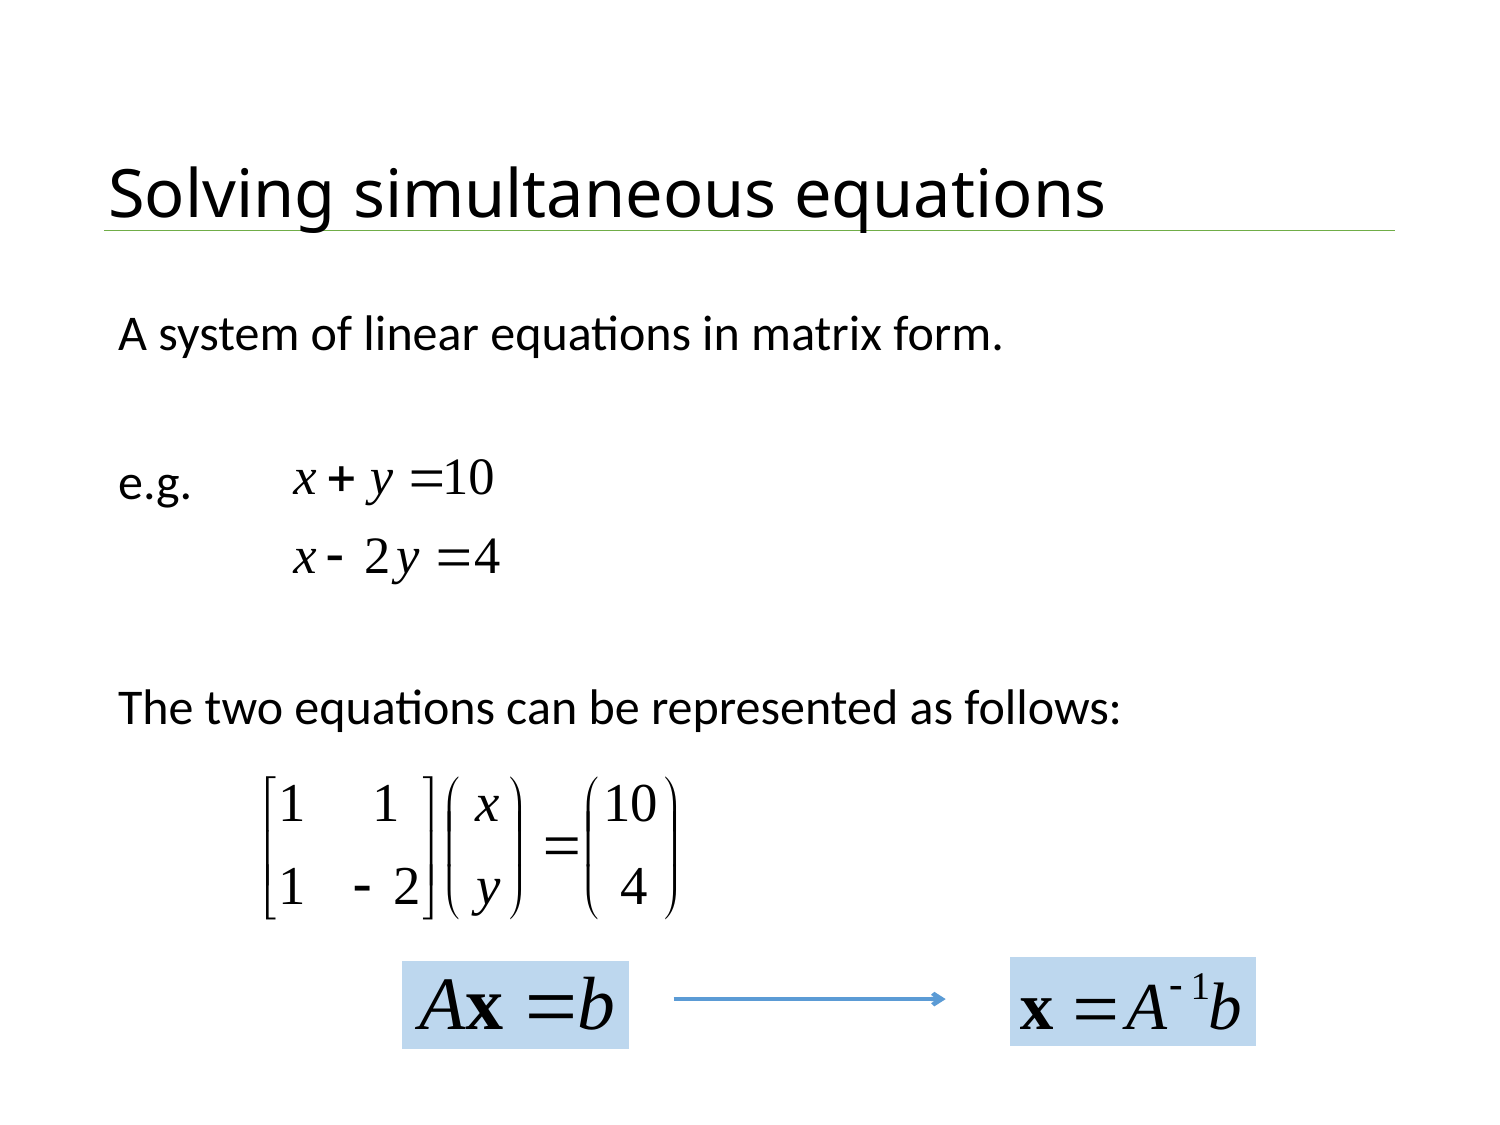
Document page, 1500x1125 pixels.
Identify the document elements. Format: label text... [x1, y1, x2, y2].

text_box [282, 447, 511, 597]
list A system of linear equations in matrix form. e.g. The two equations can be represented as follows: [103, 299, 1397, 1014]
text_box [257, 771, 688, 926]
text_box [402, 960, 629, 1049]
title Solving simultaneous equations [93, 87, 1387, 305]
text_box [1009, 956, 1256, 1046]
